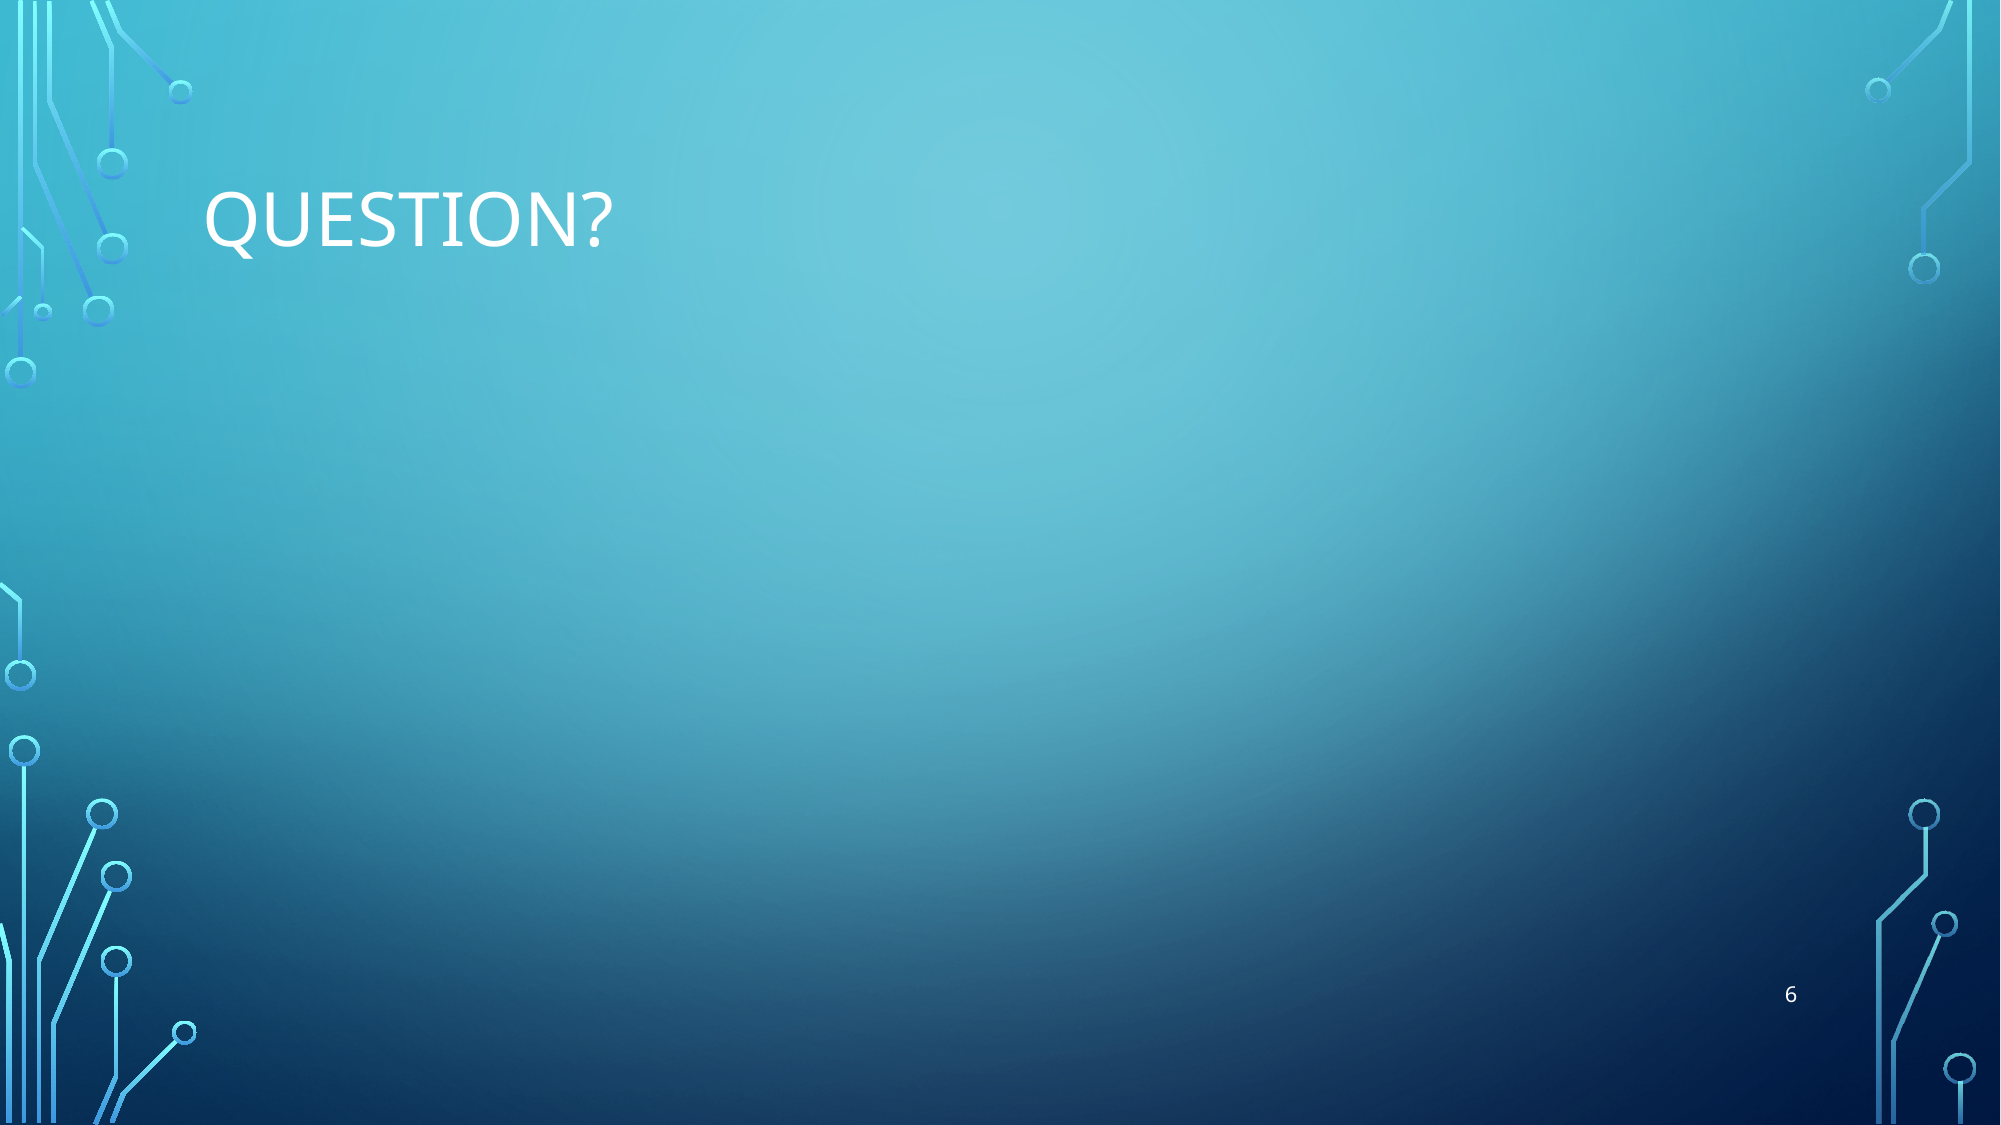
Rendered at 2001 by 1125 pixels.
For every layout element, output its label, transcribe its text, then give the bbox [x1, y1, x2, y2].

slide_number 6 [1685, 965, 1813, 1025]
title Question? [187, 101, 1813, 344]
